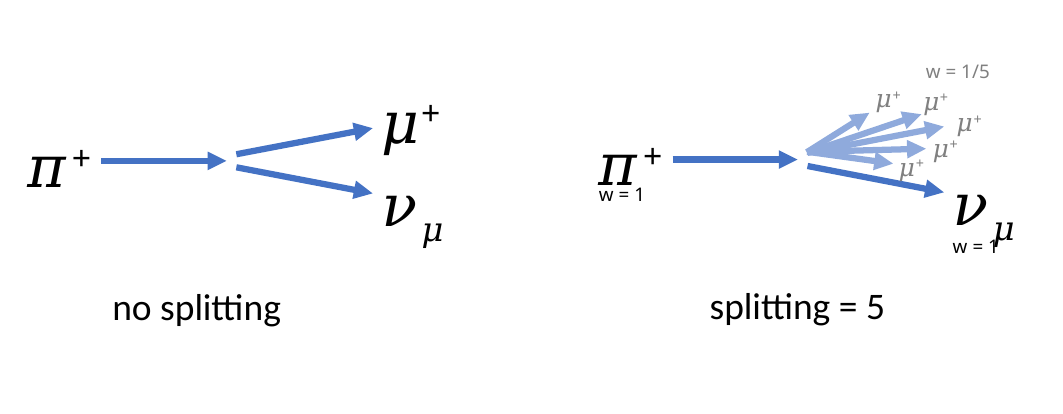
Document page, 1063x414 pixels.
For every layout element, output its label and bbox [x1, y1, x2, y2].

text_box [583, 52, 1063, 336]
text_box [12, 77, 498, 336]
